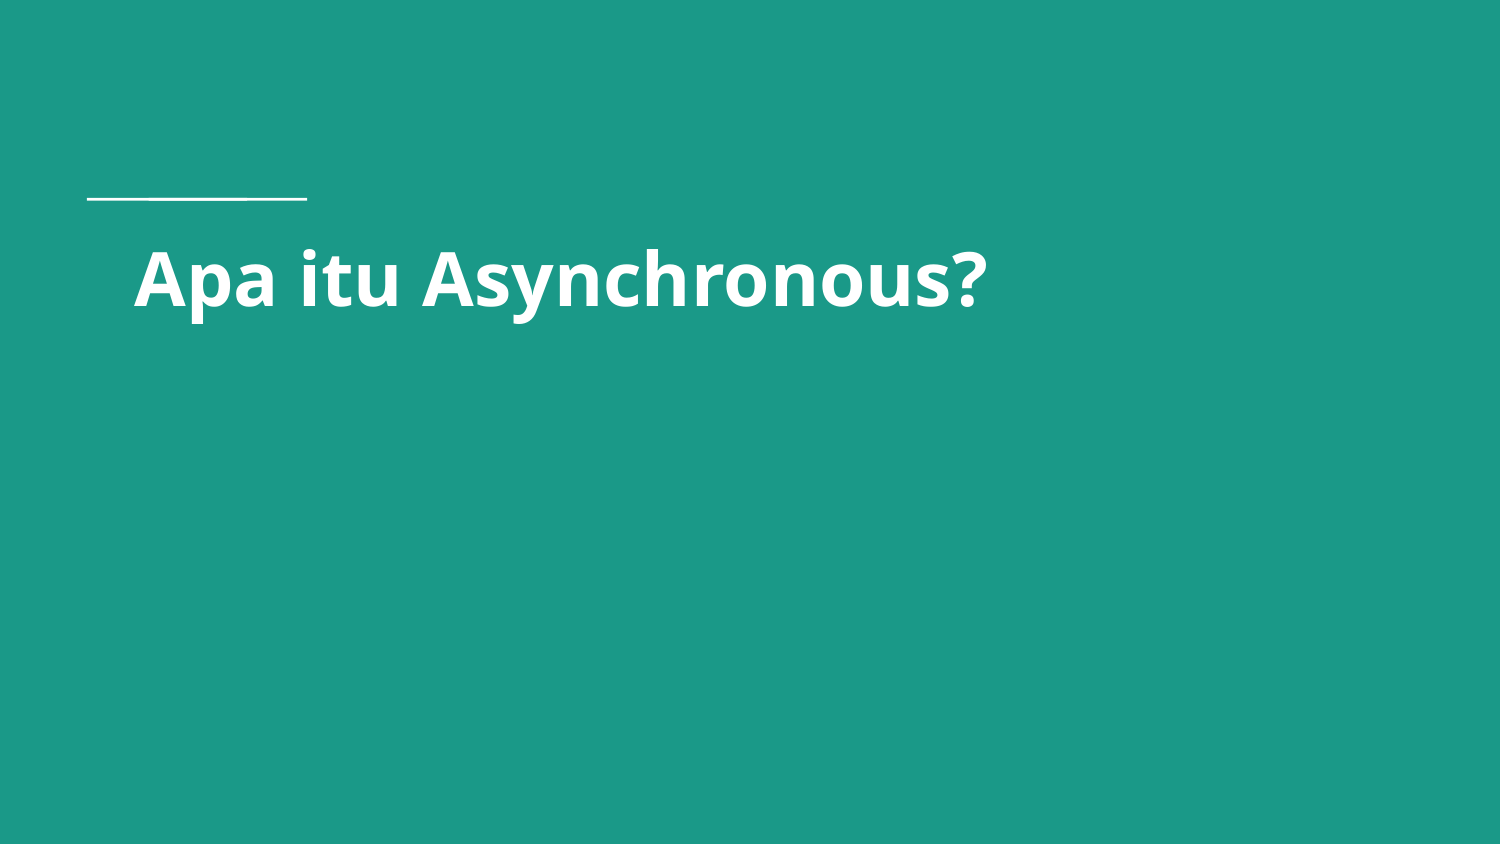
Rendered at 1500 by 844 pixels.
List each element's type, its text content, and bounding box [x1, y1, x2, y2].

title Apa itu Asynchronous? [119, 216, 1381, 466]
